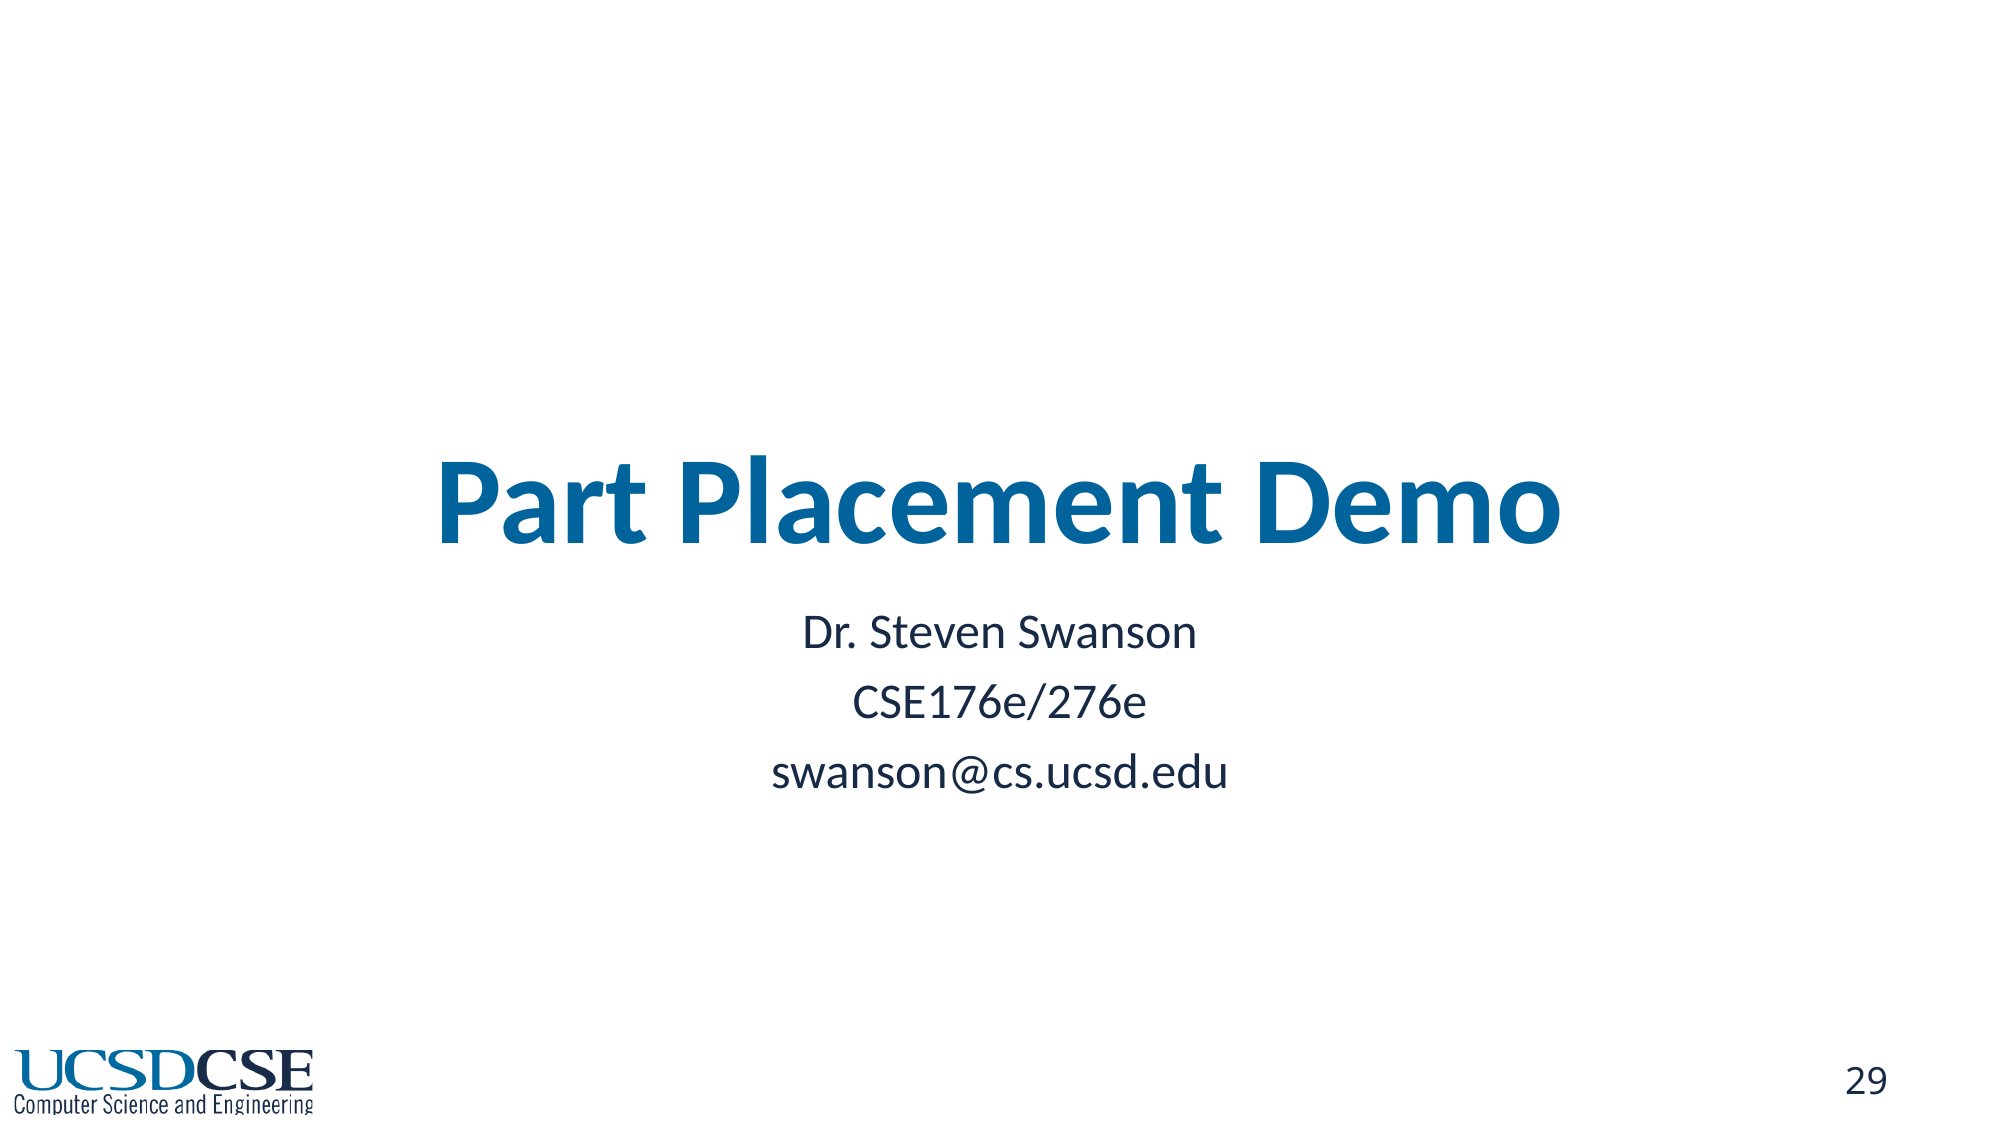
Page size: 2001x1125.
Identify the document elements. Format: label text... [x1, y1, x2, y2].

subtitle Dr. Steven Swanson CSE176e/276e swanson@cs.ucsd.edu [249, 590, 1750, 863]
title Part Placement Demo [249, 184, 1750, 576]
